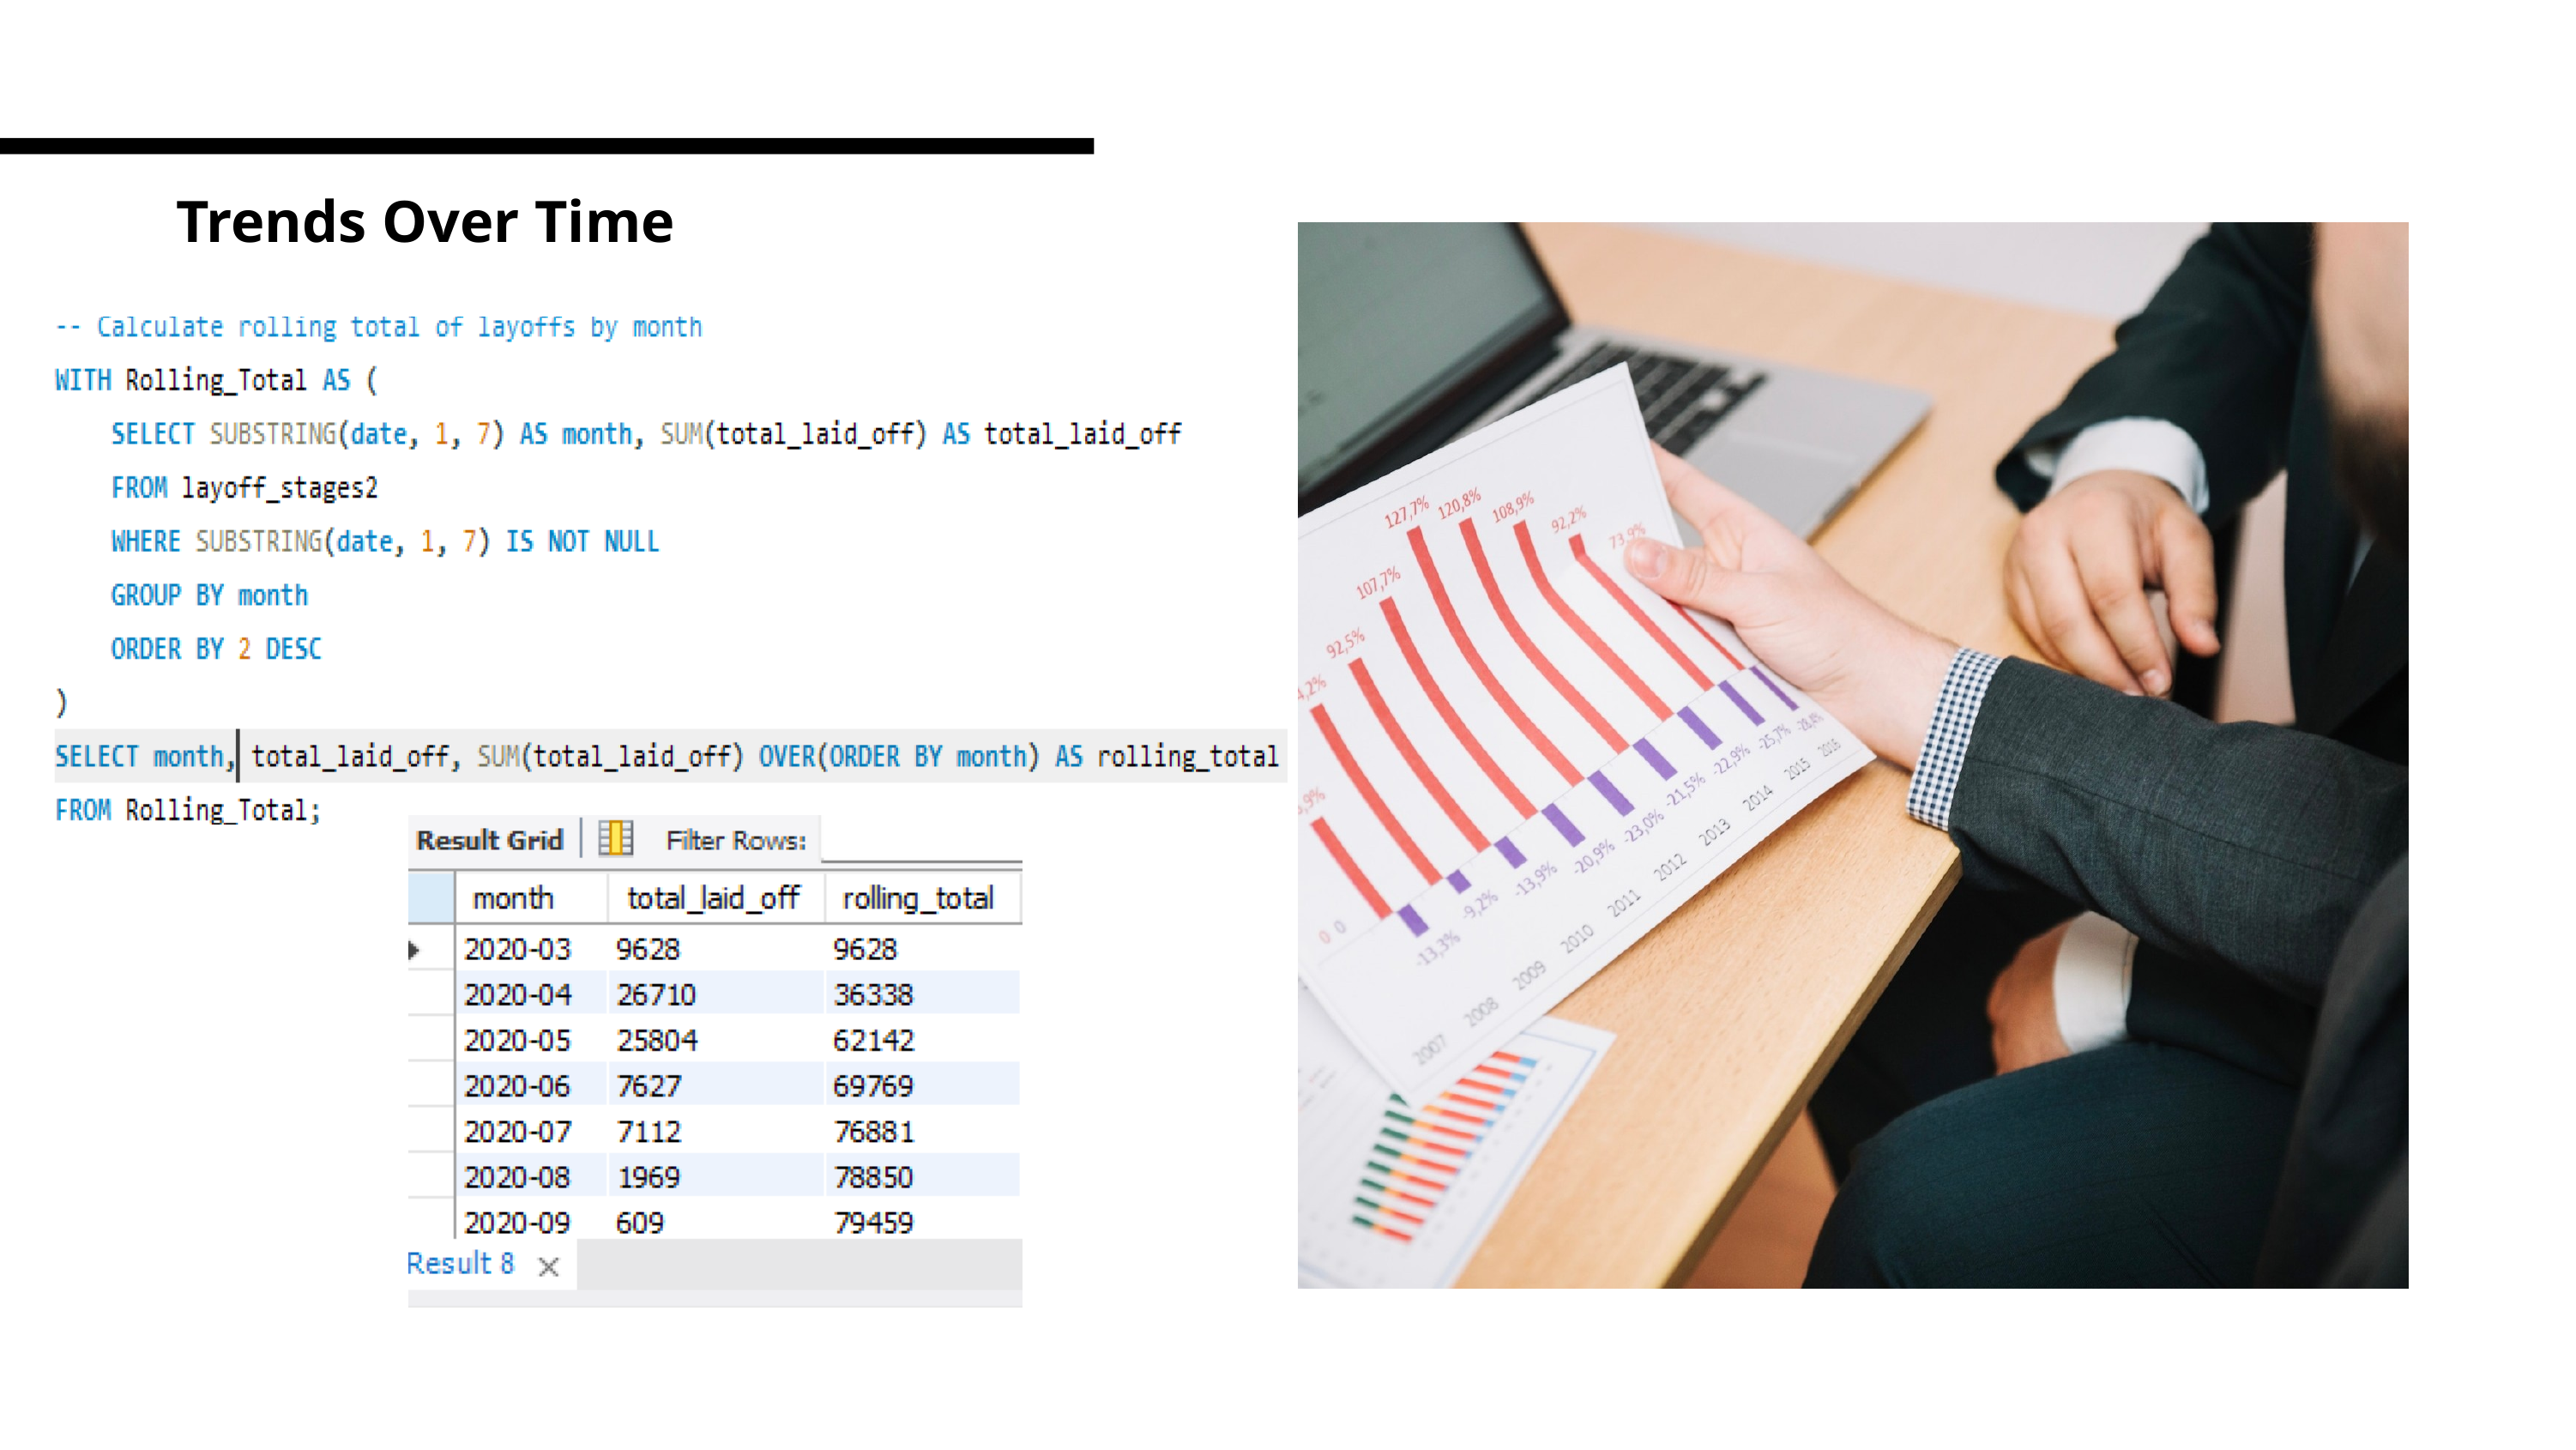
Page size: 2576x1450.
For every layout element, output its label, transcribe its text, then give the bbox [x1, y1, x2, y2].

picture [43, 317, 1288, 1308]
picture [1298, 221, 2409, 1289]
text_box [0, 137, 1095, 154]
title Trends Over Time [174, 183, 1047, 316]
